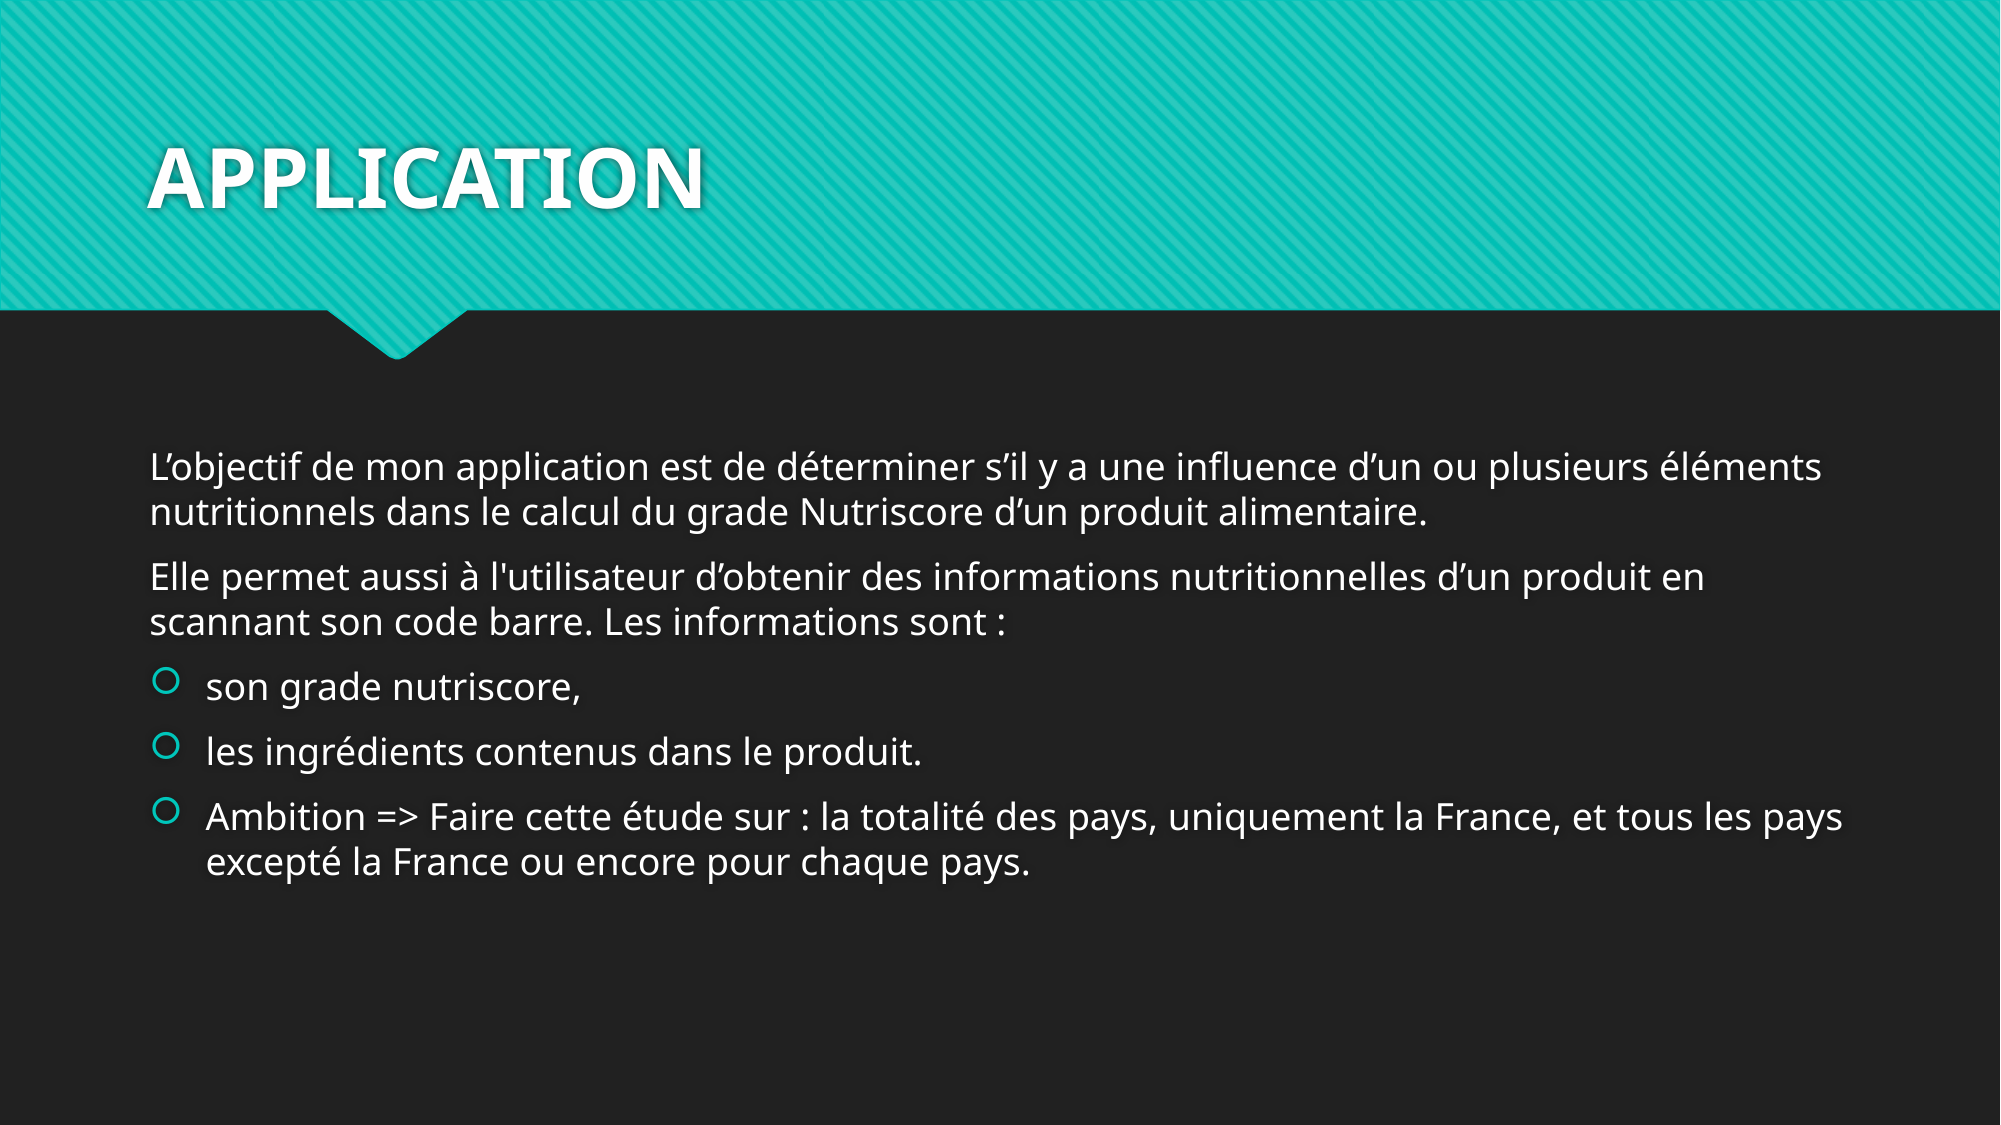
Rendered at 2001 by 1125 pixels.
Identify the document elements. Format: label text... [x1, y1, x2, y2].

list L’objectif de mon application est de déterminer s’il y a une influence d’un ou plusieurs éléments nutritionnels dans le calcul du grade Nutriscore d’un produit alimentaire. Elle permet aussi à l'utilisateur d’obtenir des informations nutritionnelles d’un produit en scannant son code barre. Les informations sont : son grade nutriscore, les ingrédients contenus dans le produit. Ambition => Faire cette étude sur : la totalité des pays, uniquement la France, et tous les pays excepté la France ou encore pour chaque pays. [134, 364, 1866, 962]
title APPLICATION [132, 73, 1868, 233]
